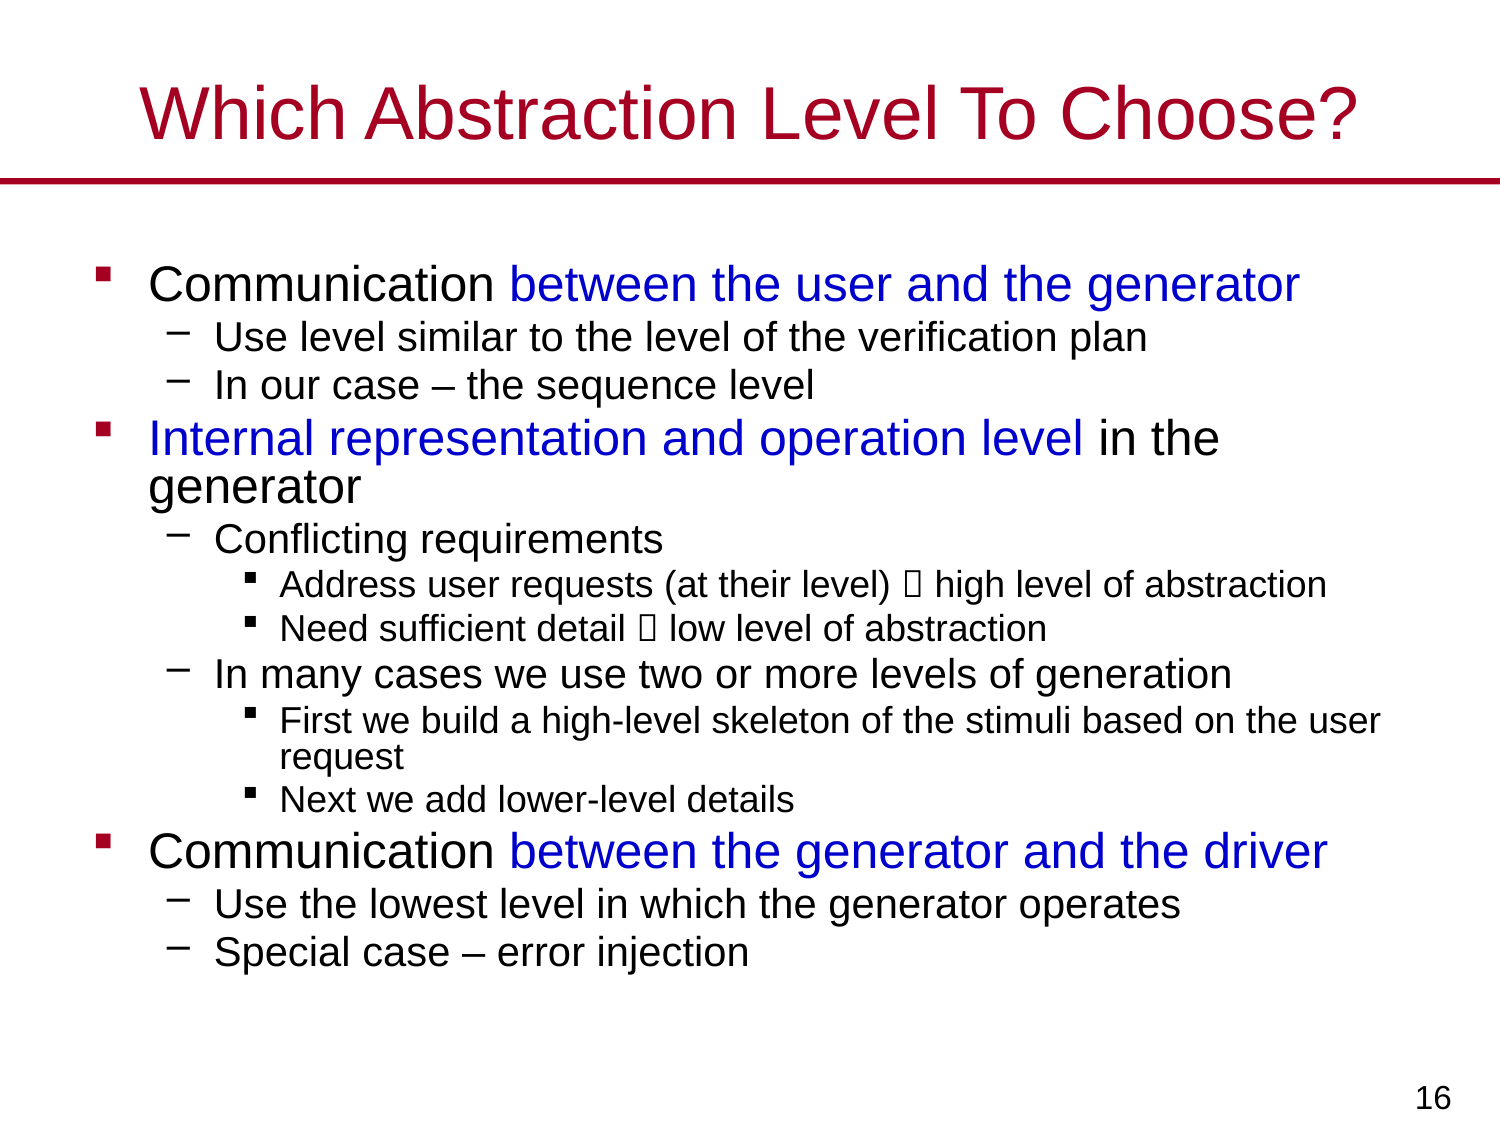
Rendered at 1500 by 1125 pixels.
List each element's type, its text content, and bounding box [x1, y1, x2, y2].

list Communication between the user and the generator Use level similar to the level of the verification plan In our case – the sequence level Internal representation and operation level in the generator Conflicting requirements Address user requests (at their level)  high level of abstraction Need sufficient detail  low level of abstraction In many cases we use two or more levels of generation First we build a high-level skeleton of the stimuli based on the user request Next we add lower-level details Communication between the generator and the driver Use the lowest level in which the generator operates Special case – error injection [76, 255, 1428, 1026]
title Which Abstraction Level To Choose? [0, 44, 1500, 175]
